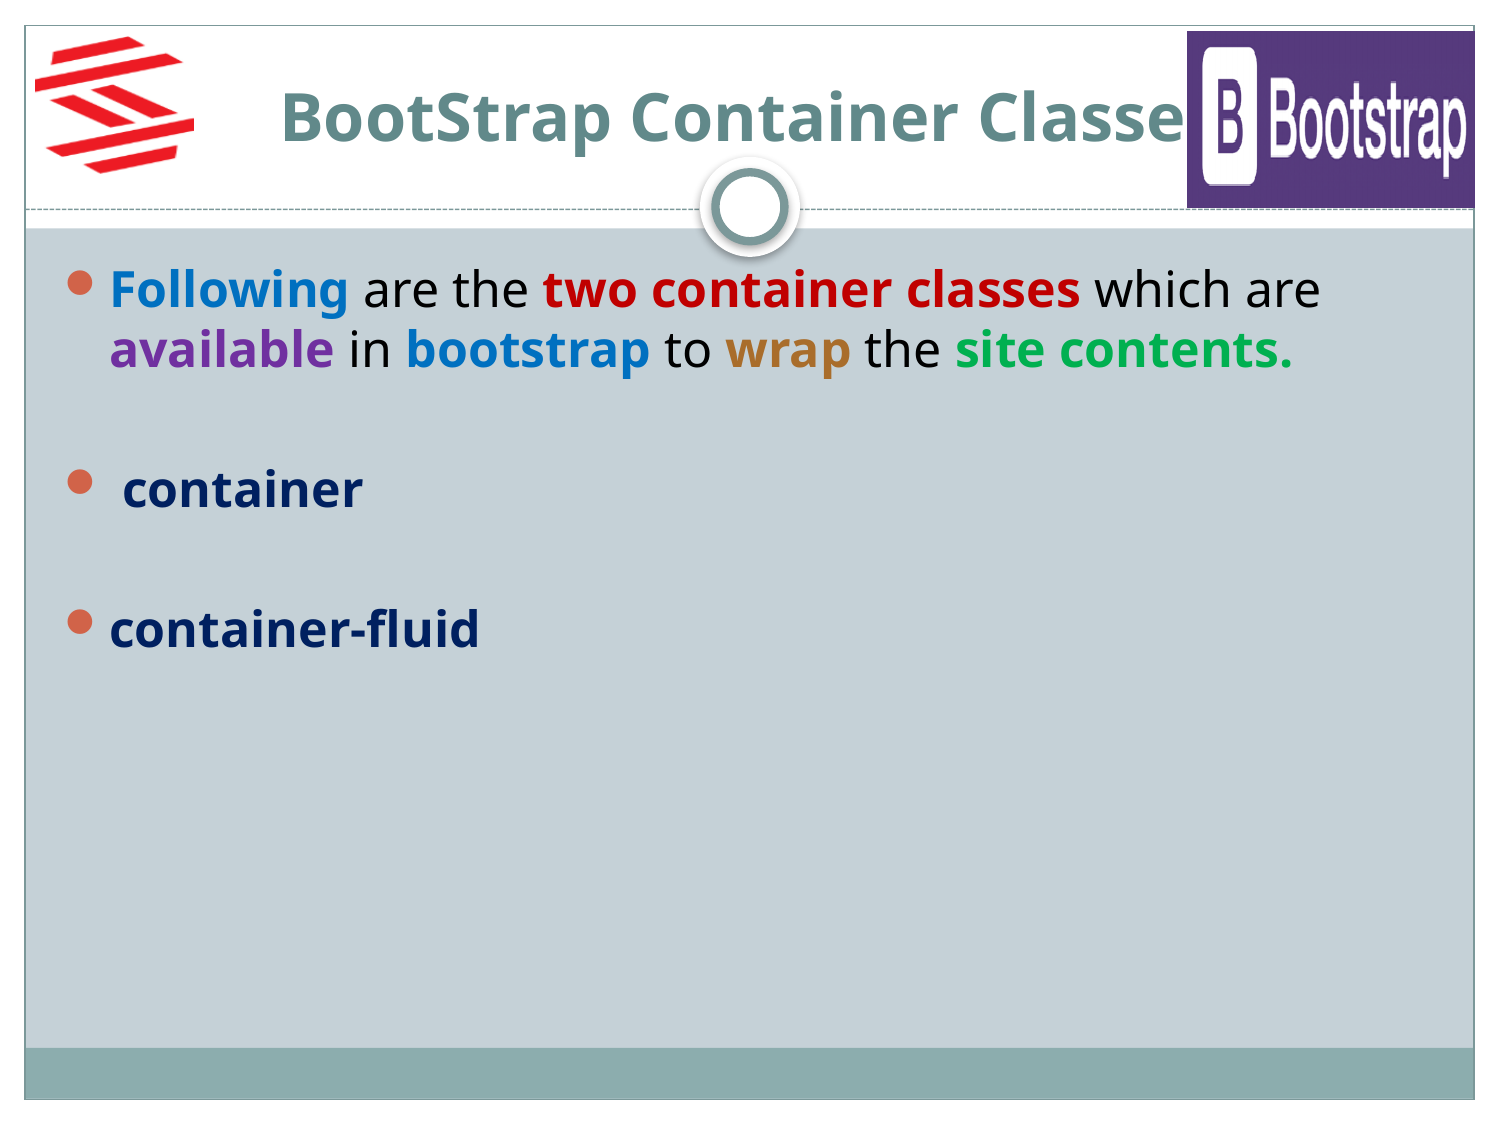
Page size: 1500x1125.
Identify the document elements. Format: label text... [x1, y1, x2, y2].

picture [34, 34, 194, 180]
picture [1186, 31, 1475, 209]
title BootStrap Container Classes [199, 37, 1180, 162]
list Following are the two container classes which are available in bootstrap to wrap the site contents. container container-fluid [49, 250, 1445, 1001]
